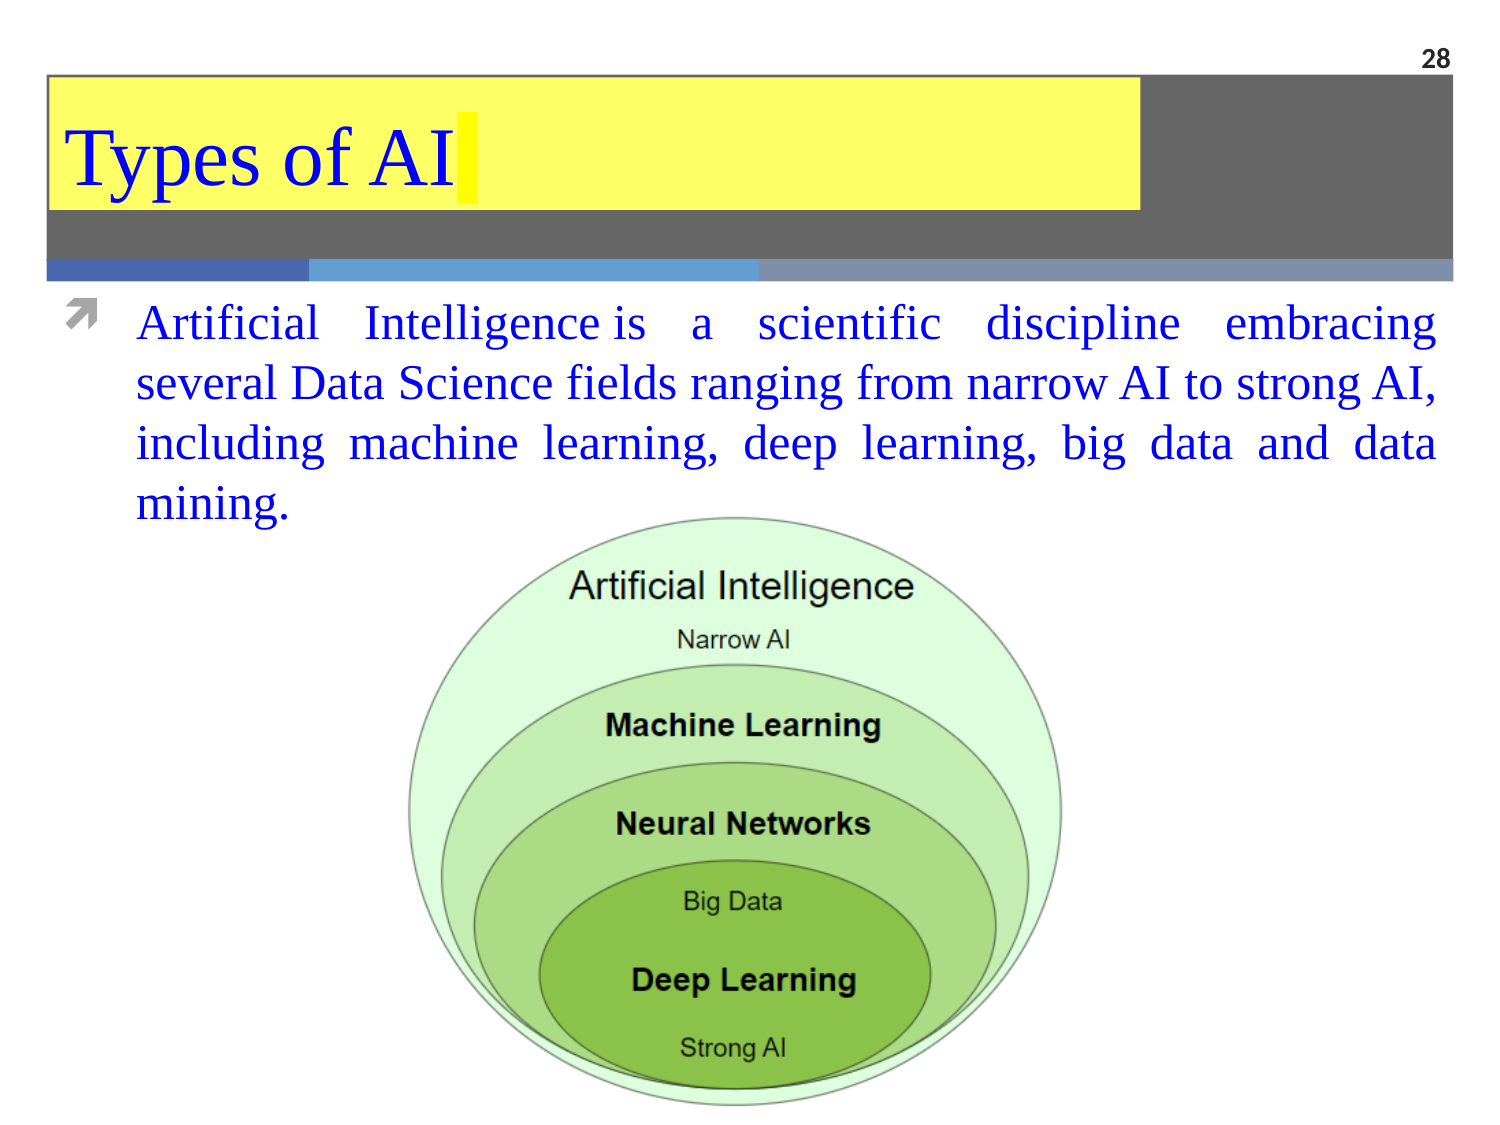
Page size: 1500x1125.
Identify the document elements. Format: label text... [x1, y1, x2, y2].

picture [399, 513, 1072, 1113]
slide_number 28 [1362, 27, 1466, 87]
list Artificial Intelligence is a scientific discipline embracing several Data Science fields ranging from narrow AI to strong AI, including machine learning, deep learning, big data and data mining. [46, 282, 1454, 1055]
text_box Types of AI [49, 77, 1141, 210]
